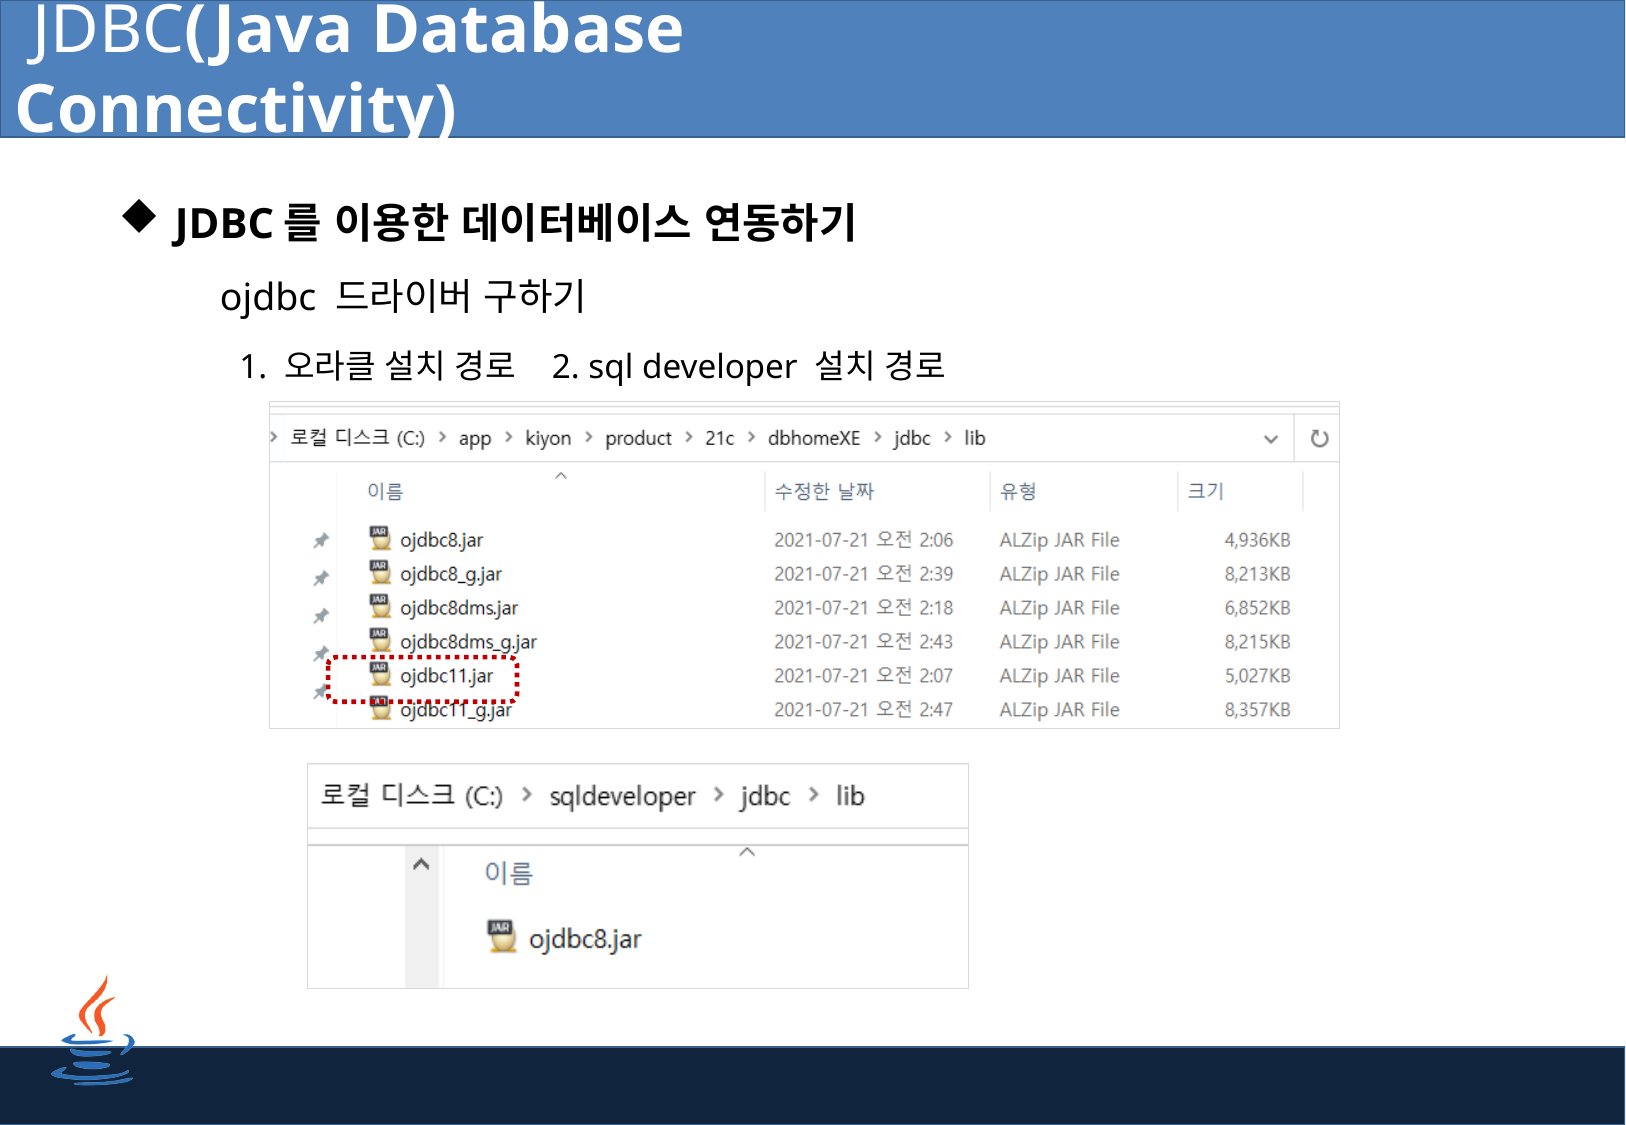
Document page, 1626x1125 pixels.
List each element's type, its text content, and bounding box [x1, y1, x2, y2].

picture [307, 762, 969, 989]
text_box JDBC(Java Database Connectivity) [0, 0, 1120, 136]
picture [268, 401, 1340, 729]
picture [38, 973, 151, 1086]
text_box JDBC를 이용한 데이터베이스 연동하기 [103, 164, 1463, 254]
text_box ojdbc 드라이버 구하기 1. 오라클 설치 경로 2. sql developer 설치 경로 [205, 243, 1106, 394]
